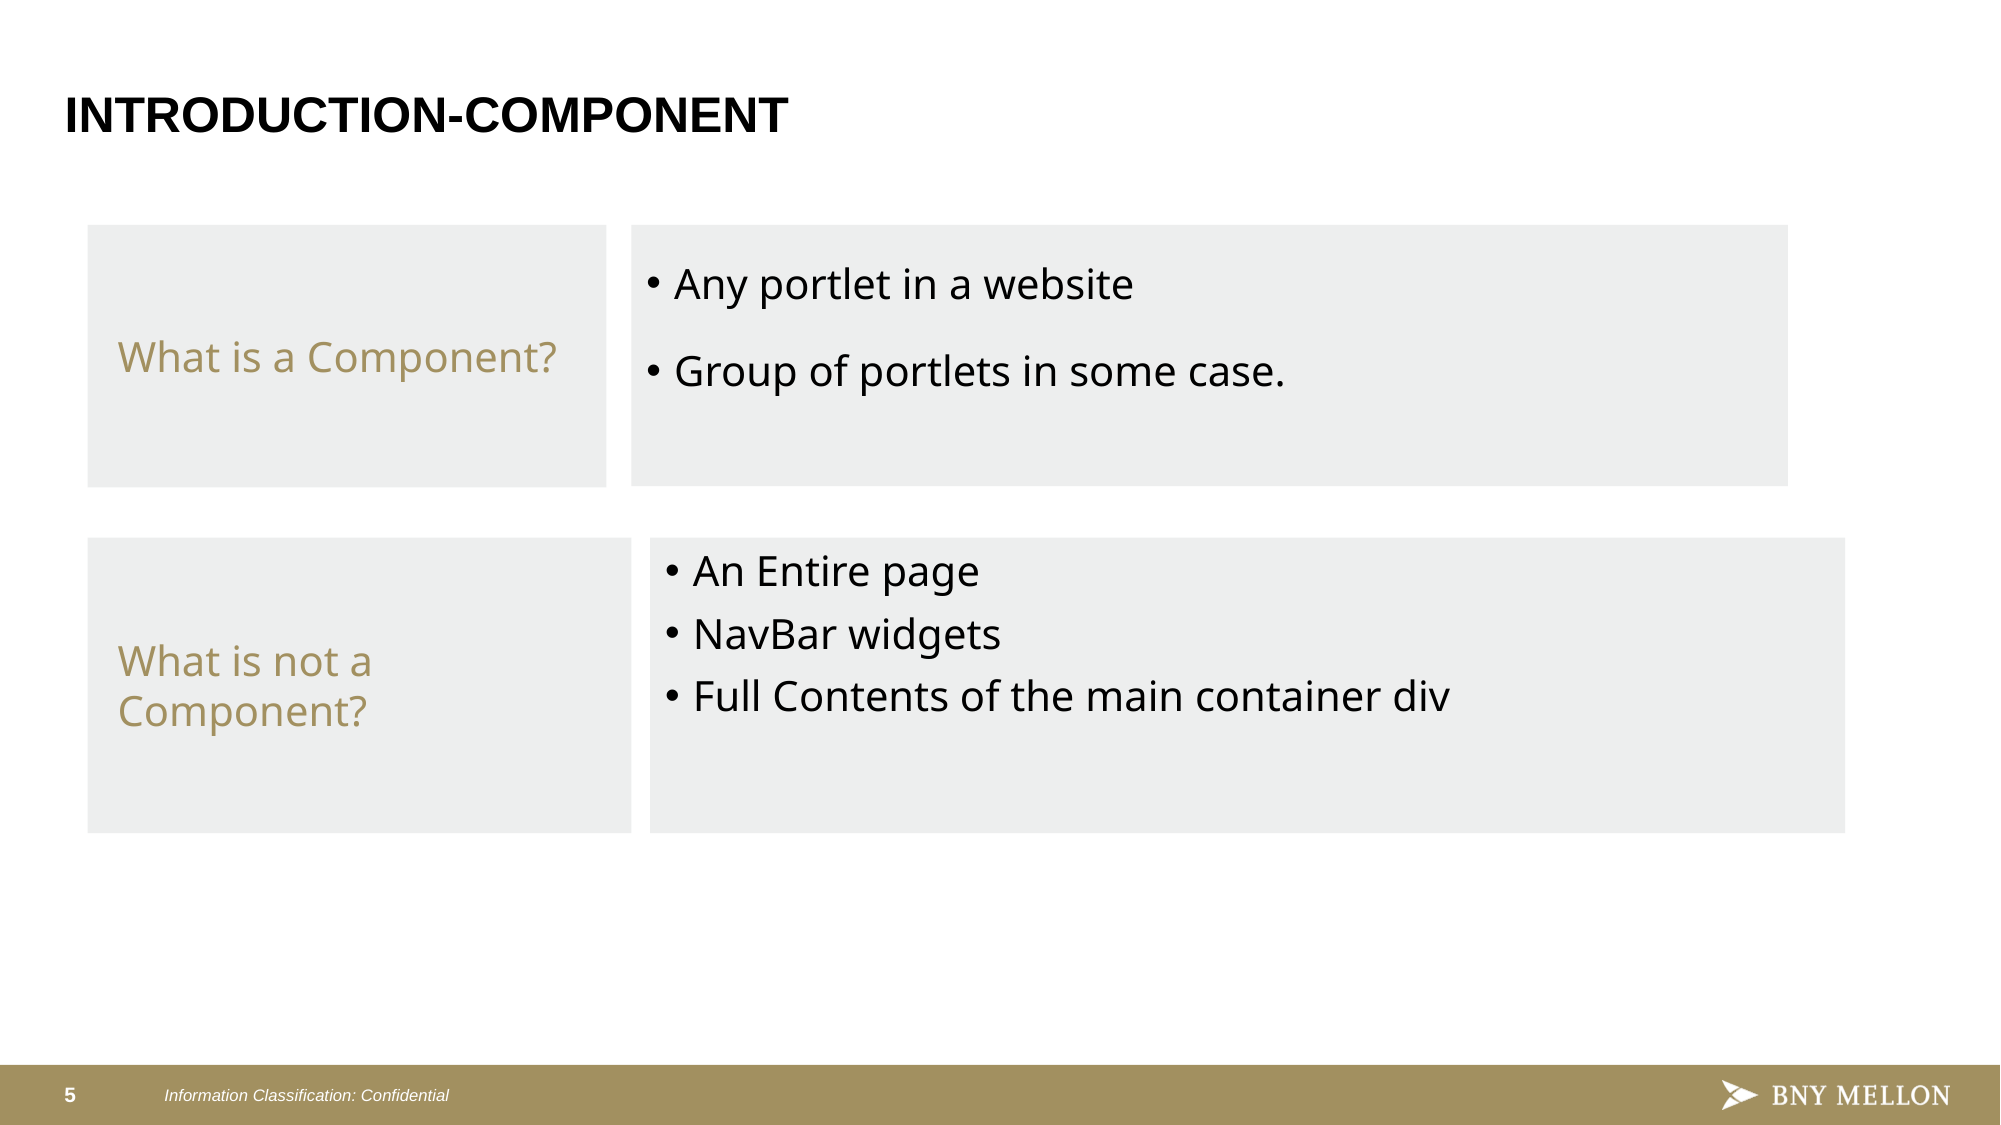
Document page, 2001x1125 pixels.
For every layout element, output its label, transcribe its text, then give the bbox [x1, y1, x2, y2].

list What is not a Component? [87, 537, 632, 834]
list An Entire page NavBar widgets Full Contents of the main container div [650, 537, 1846, 834]
list What is a Component? [87, 224, 607, 488]
picture [1722, 1080, 1950, 1110]
title INTRODUCTION-COMPONENT [49, 75, 1950, 151]
list Any portlet in a website Group of portlets in some case. [631, 224, 1788, 487]
